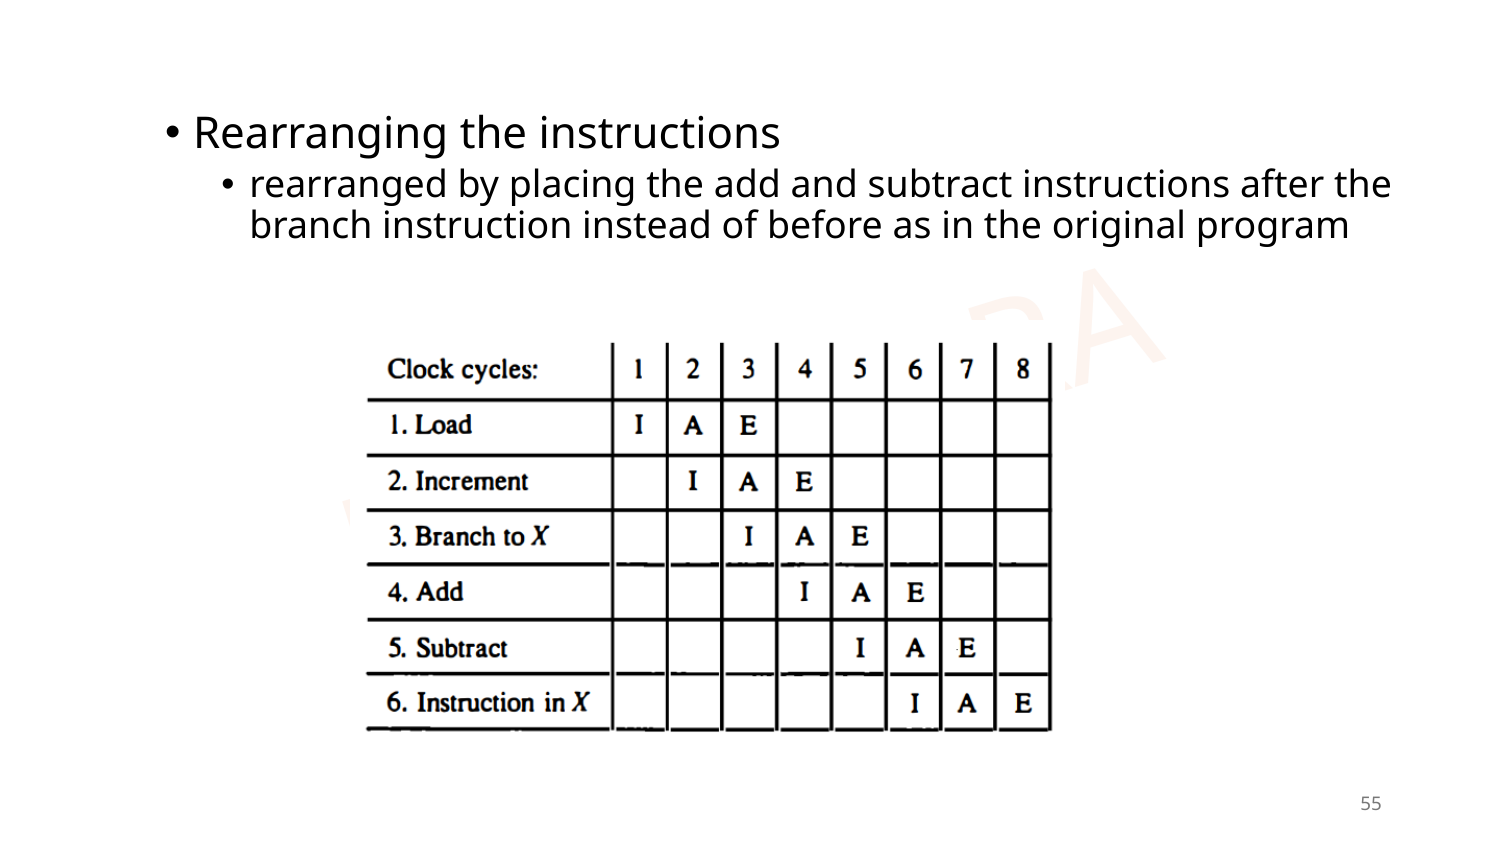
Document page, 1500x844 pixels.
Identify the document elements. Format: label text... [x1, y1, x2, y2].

list Rearranging the instructions rearranged by placing the add and subtract instructions after the branch instruction instead of before as in the original program [150, 103, 1425, 741]
picture [349, 320, 1066, 742]
slide_number 55 [1059, 782, 1397, 827]
